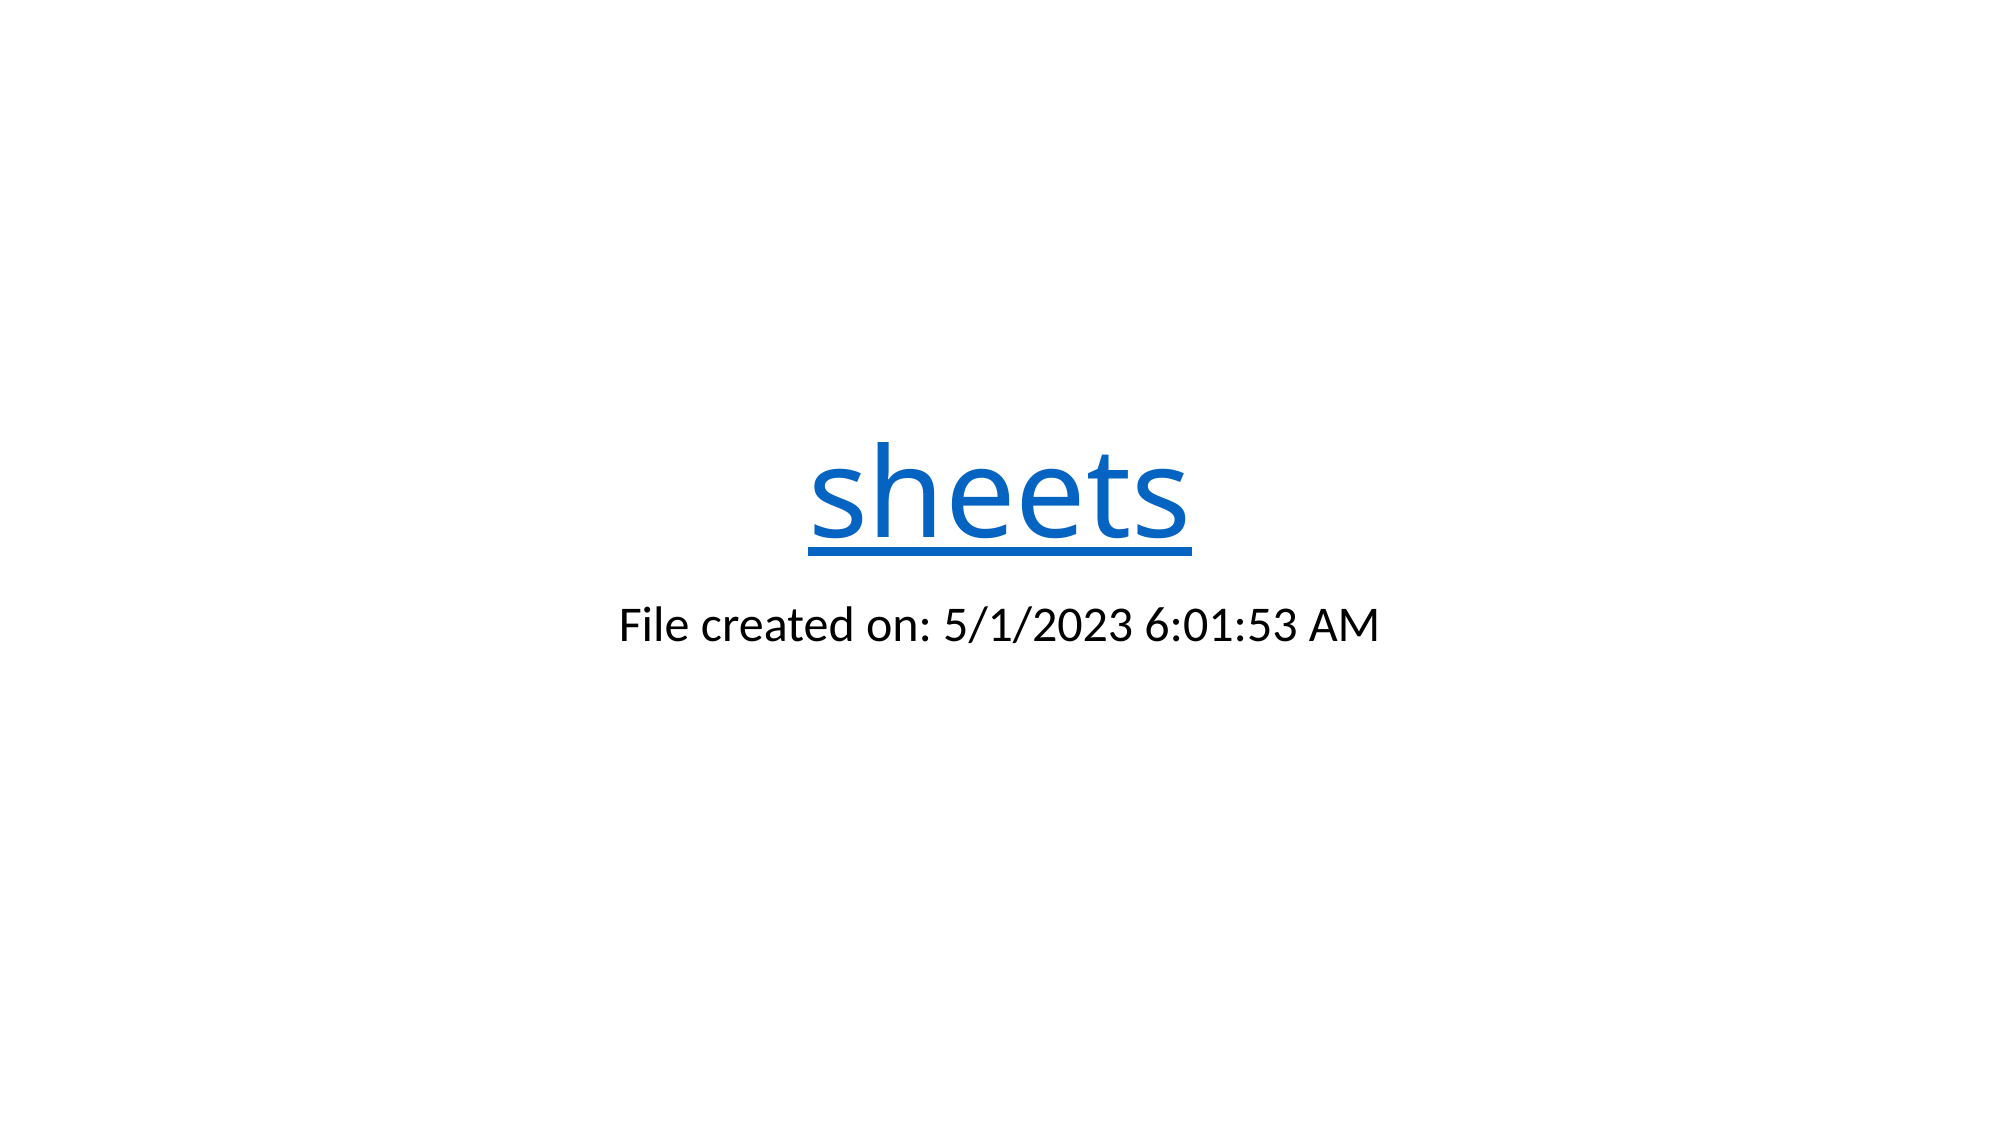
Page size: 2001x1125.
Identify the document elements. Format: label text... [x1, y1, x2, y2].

subtitle File created on: 5/1/2023 6:01:53 AM [249, 590, 1750, 863]
title sheets [249, 184, 1750, 576]
